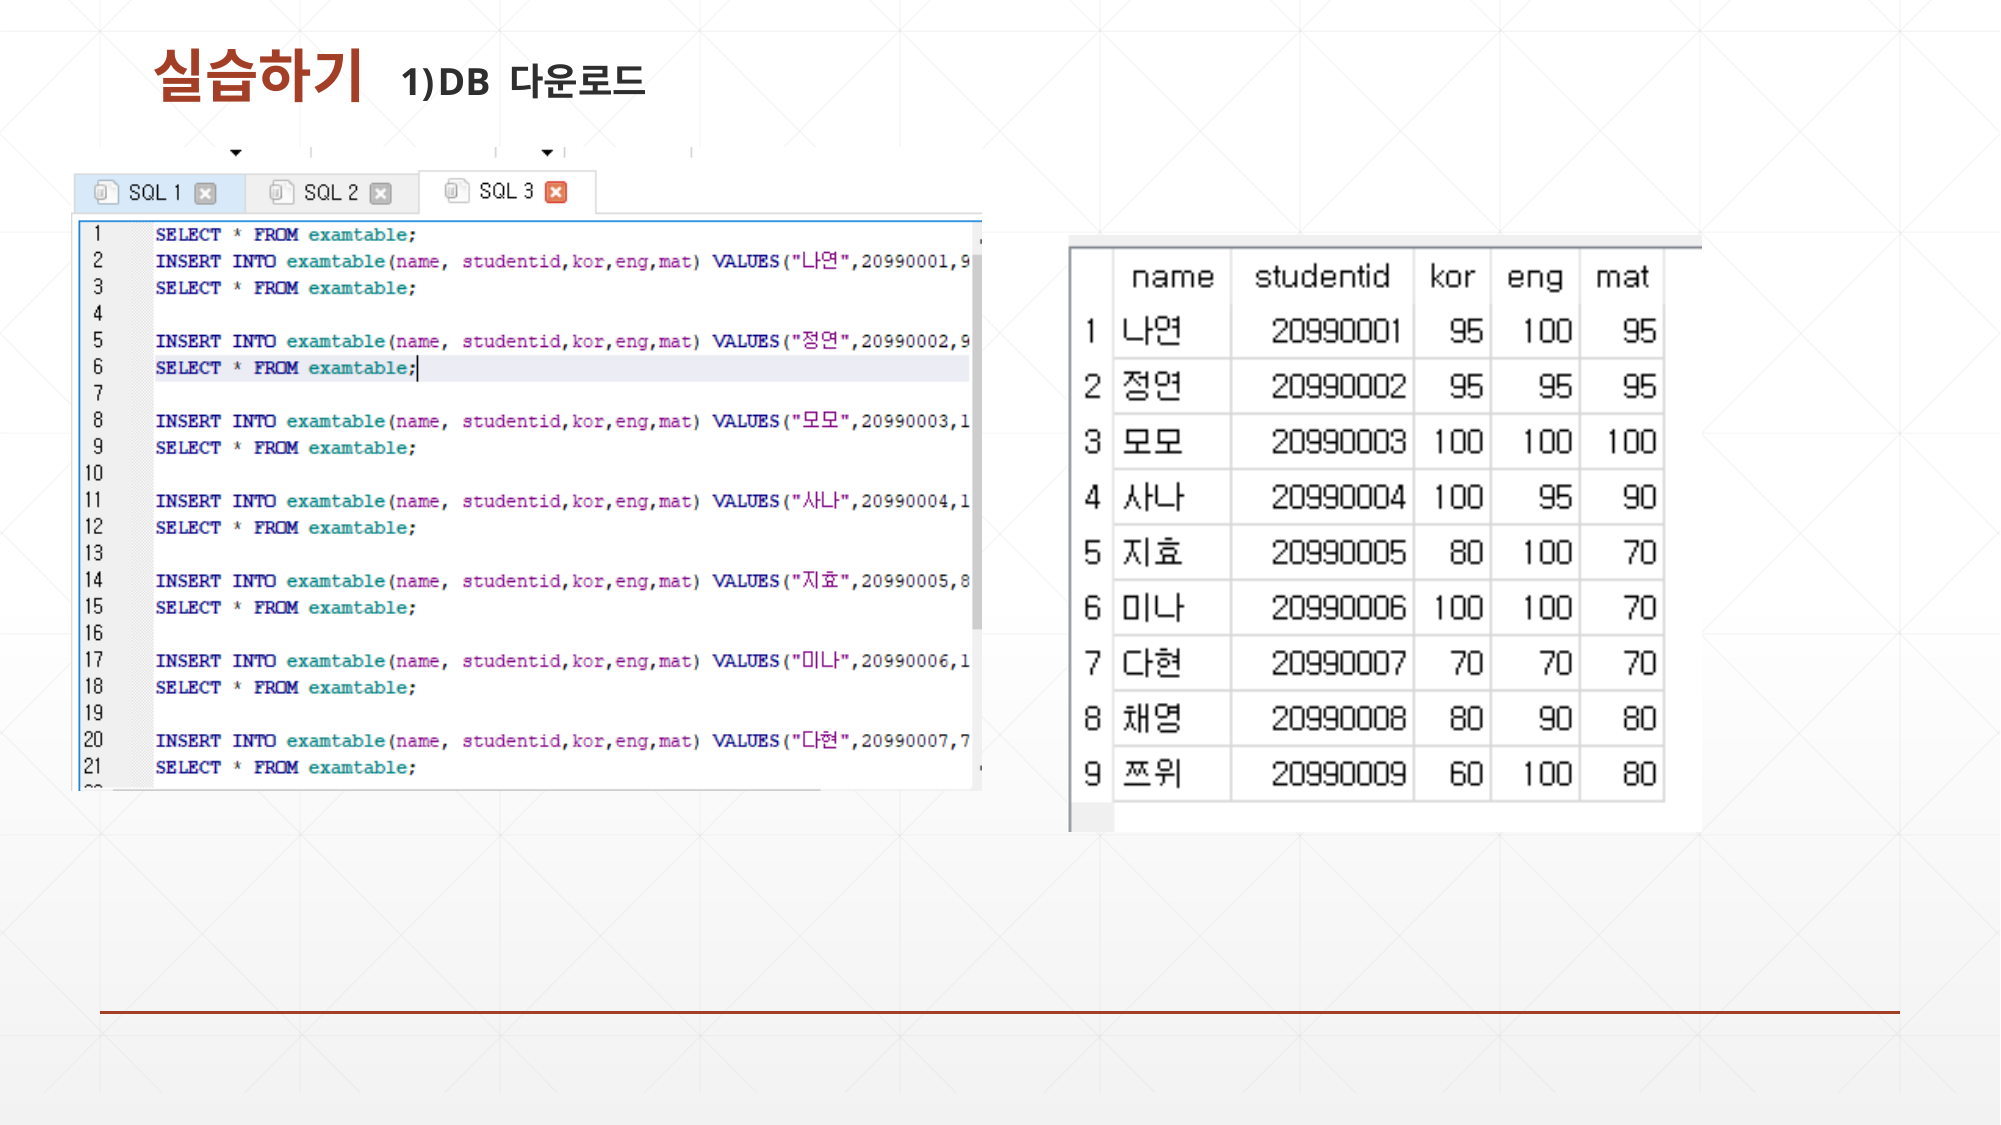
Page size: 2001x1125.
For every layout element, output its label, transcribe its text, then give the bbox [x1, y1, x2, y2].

picture [1066, 235, 1702, 832]
title 실습하기 [0, 39, 634, 118]
text_box DB 다운로드 [385, 50, 907, 111]
picture [71, 147, 982, 791]
